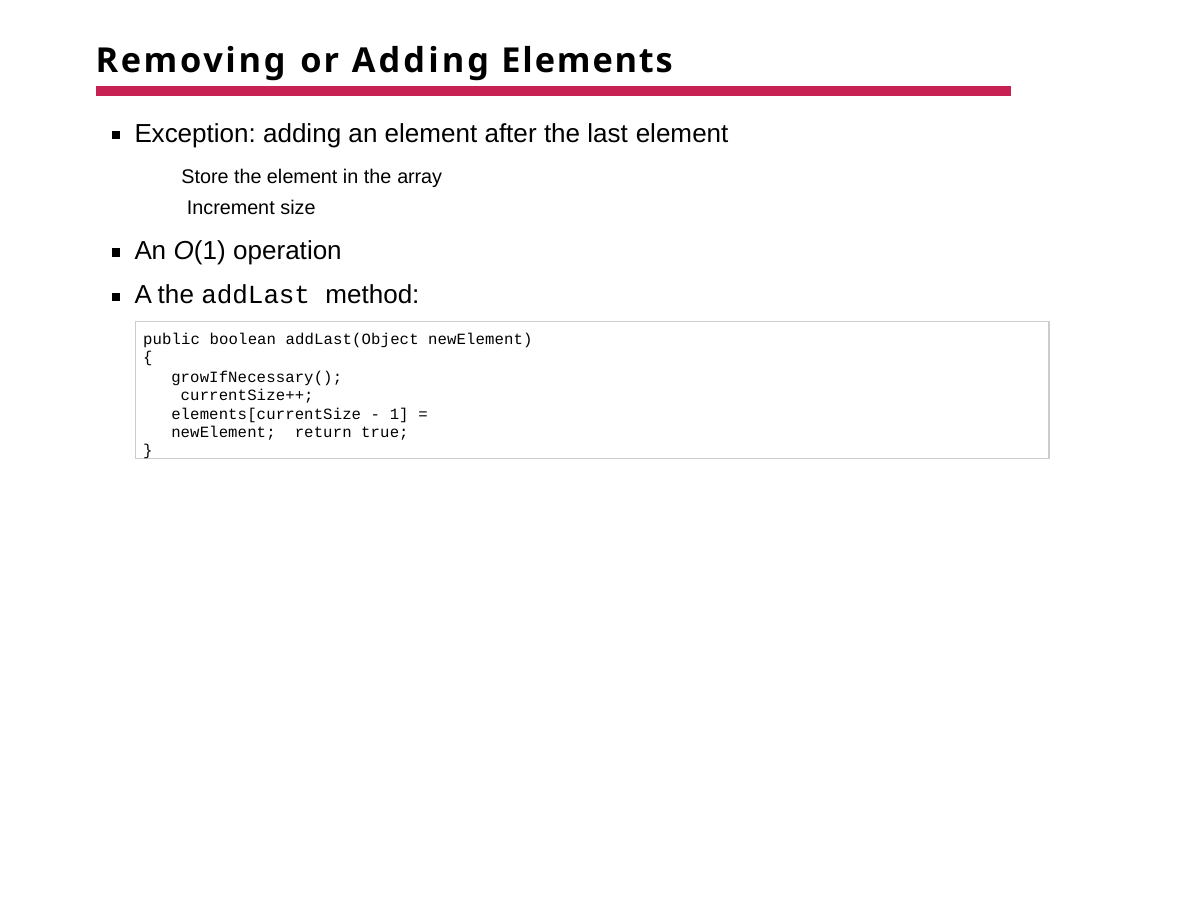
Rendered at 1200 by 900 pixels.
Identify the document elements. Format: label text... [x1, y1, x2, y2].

title Removing or Adding Elements [93, 37, 1107, 189]
text_box Exception: adding an element after the last element Store the element in the array Increment size An O(1) operation A the addLast method: [132, 116, 731, 310]
text_box public boolean addLast(Object newElement) { growIfNecessary(); currentSize++; elements[currentSize - 1] = newElement; return true; } [135, 321, 1049, 459]
